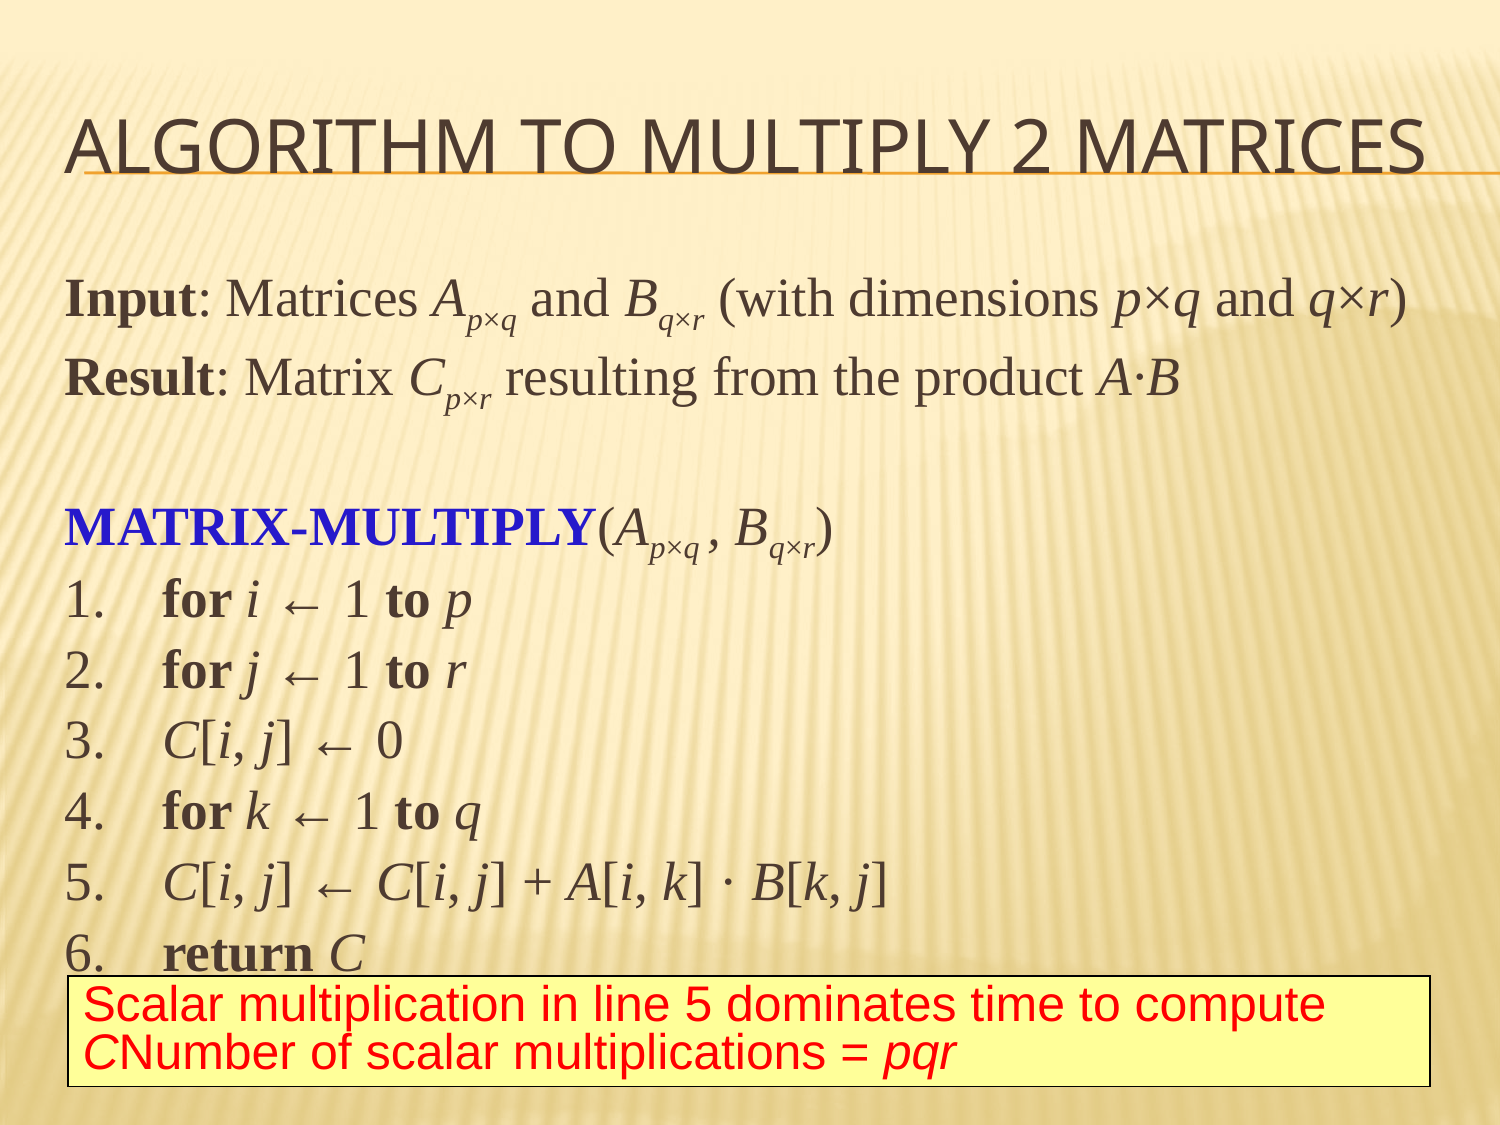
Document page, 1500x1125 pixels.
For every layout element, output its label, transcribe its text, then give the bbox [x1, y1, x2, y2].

list Input: Matrices Ap×q and Bq×r (with dimensions p×q and q×r) Result: Matrix Cp×r resulting from the product A·B MATRIX-MULTIPLY(Ap×q , Bq×r) 1. for i ← 1 to p 2. for j ← 1 to r 3. C[i, j] ← 0 4. for k ← 1 to q 5. C[i, j] ← C[i, j] + A[i, k] · B[k, j] 6. return C [50, 254, 1475, 998]
text_box Scalar multiplication in line 5 dominates time to compute CNumber of scalar multiplications = pqr [67, 975, 1431, 1087]
title Algorithm to Multiply 2 Matrices [50, 75, 1475, 213]
